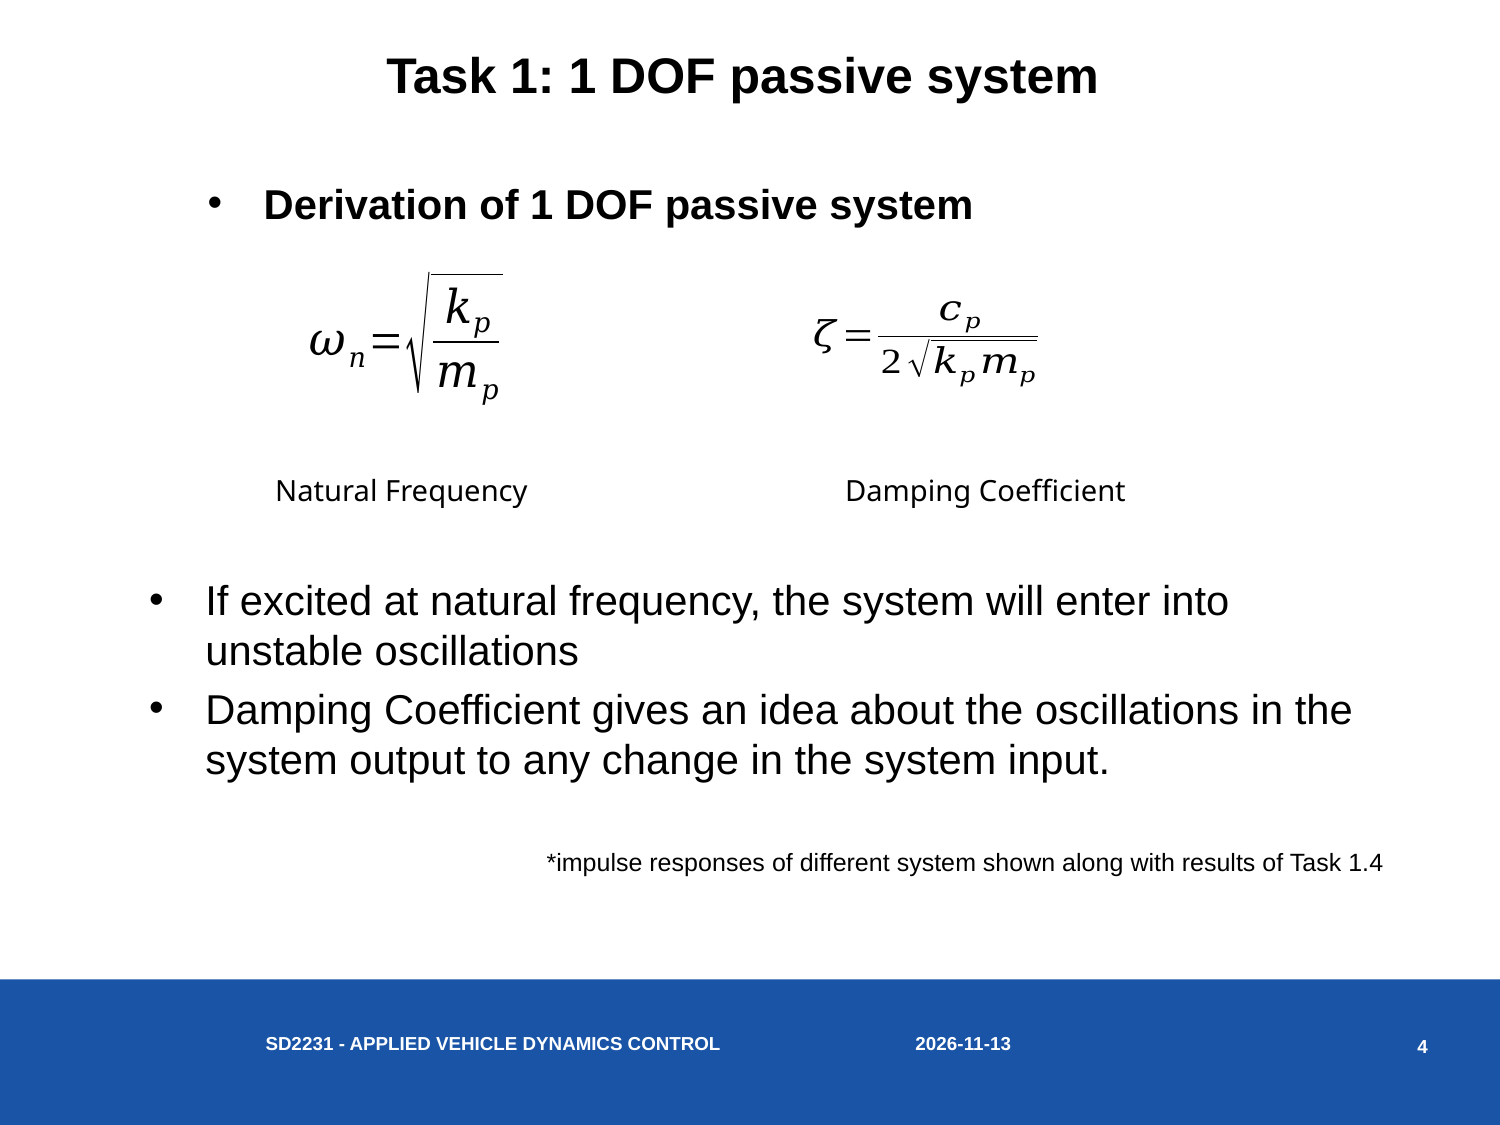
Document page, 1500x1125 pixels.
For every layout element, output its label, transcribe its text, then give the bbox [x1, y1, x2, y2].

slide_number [915, 1031, 1266, 1092]
text_box Task 1: 1 DOF passive system [61, 17, 1439, 128]
slide_number 4 [1340, 1034, 1428, 1095]
footer SD2231 - Applied vehicle dynamics control [265, 1034, 741, 1095]
list Derivation of 1 DOF passive system Natural Frequency Damping Coefficient If excited at natural frequency, the system will enter into unstable oscillations Damping Coefficient gives an idea about the oscillations in the system output to any change in the system input. *impulse responses of different system shown along with results of Task 1.4 [149, 177, 1386, 948]
